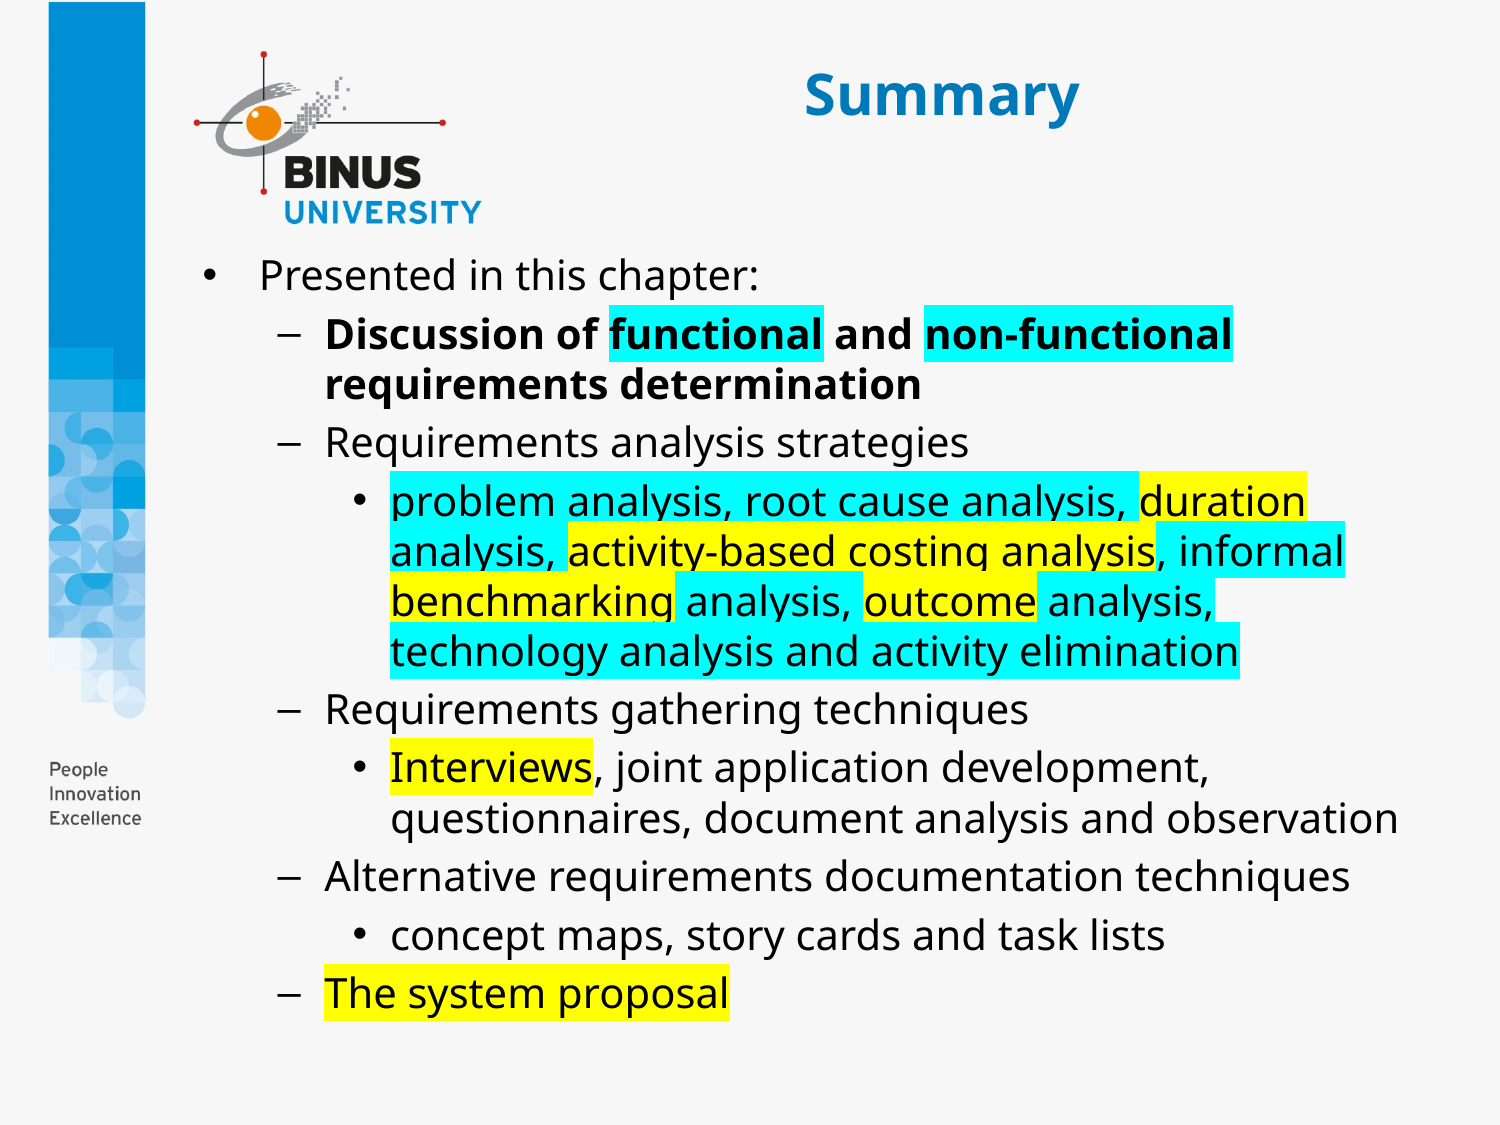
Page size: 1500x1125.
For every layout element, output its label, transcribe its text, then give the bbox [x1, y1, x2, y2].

list Presented in this chapter: Discussion of functional and non-functional requirements determination Requirements analysis strategies problem analysis, root cause analysis, duration analysis, activity-based costing analysis, informal benchmarking analysis, outcome analysis, technology analysis and activity elimination Requirements gathering techniques Interviews, joint application development, questionnaires, document analysis and observation Alternative requirements documentation techniques concept maps, story cards and task lists The system proposal [187, 241, 1438, 1088]
title Summary [447, 50, 1438, 135]
picture [0, 0, 1500, 845]
